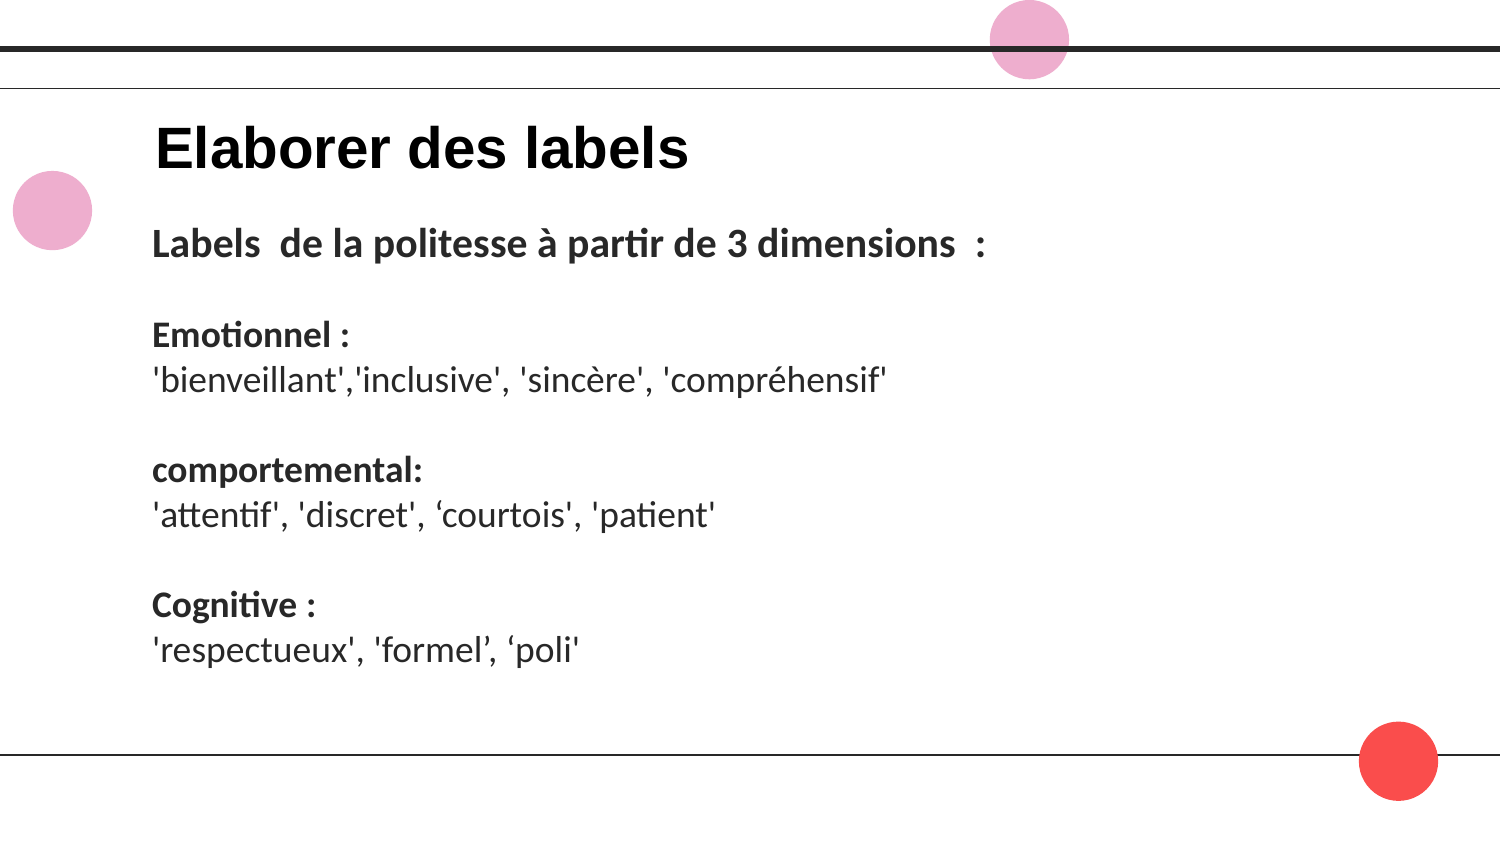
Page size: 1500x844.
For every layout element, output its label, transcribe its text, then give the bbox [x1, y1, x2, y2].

text_box Labels de la politesse à partir de 3 dimensions : Emotionnel : 'bienveillant','inclusive', 'sincère', 'compréhensif' comportemental: 'attentif', 'discret', ‘courtois', 'patient' Cognitive : 'respectueux', 'formel’, ‘poli' [137, 208, 1292, 692]
text_box [1358, 721, 1439, 801]
text_box Elaborer des labels [140, 103, 1479, 188]
